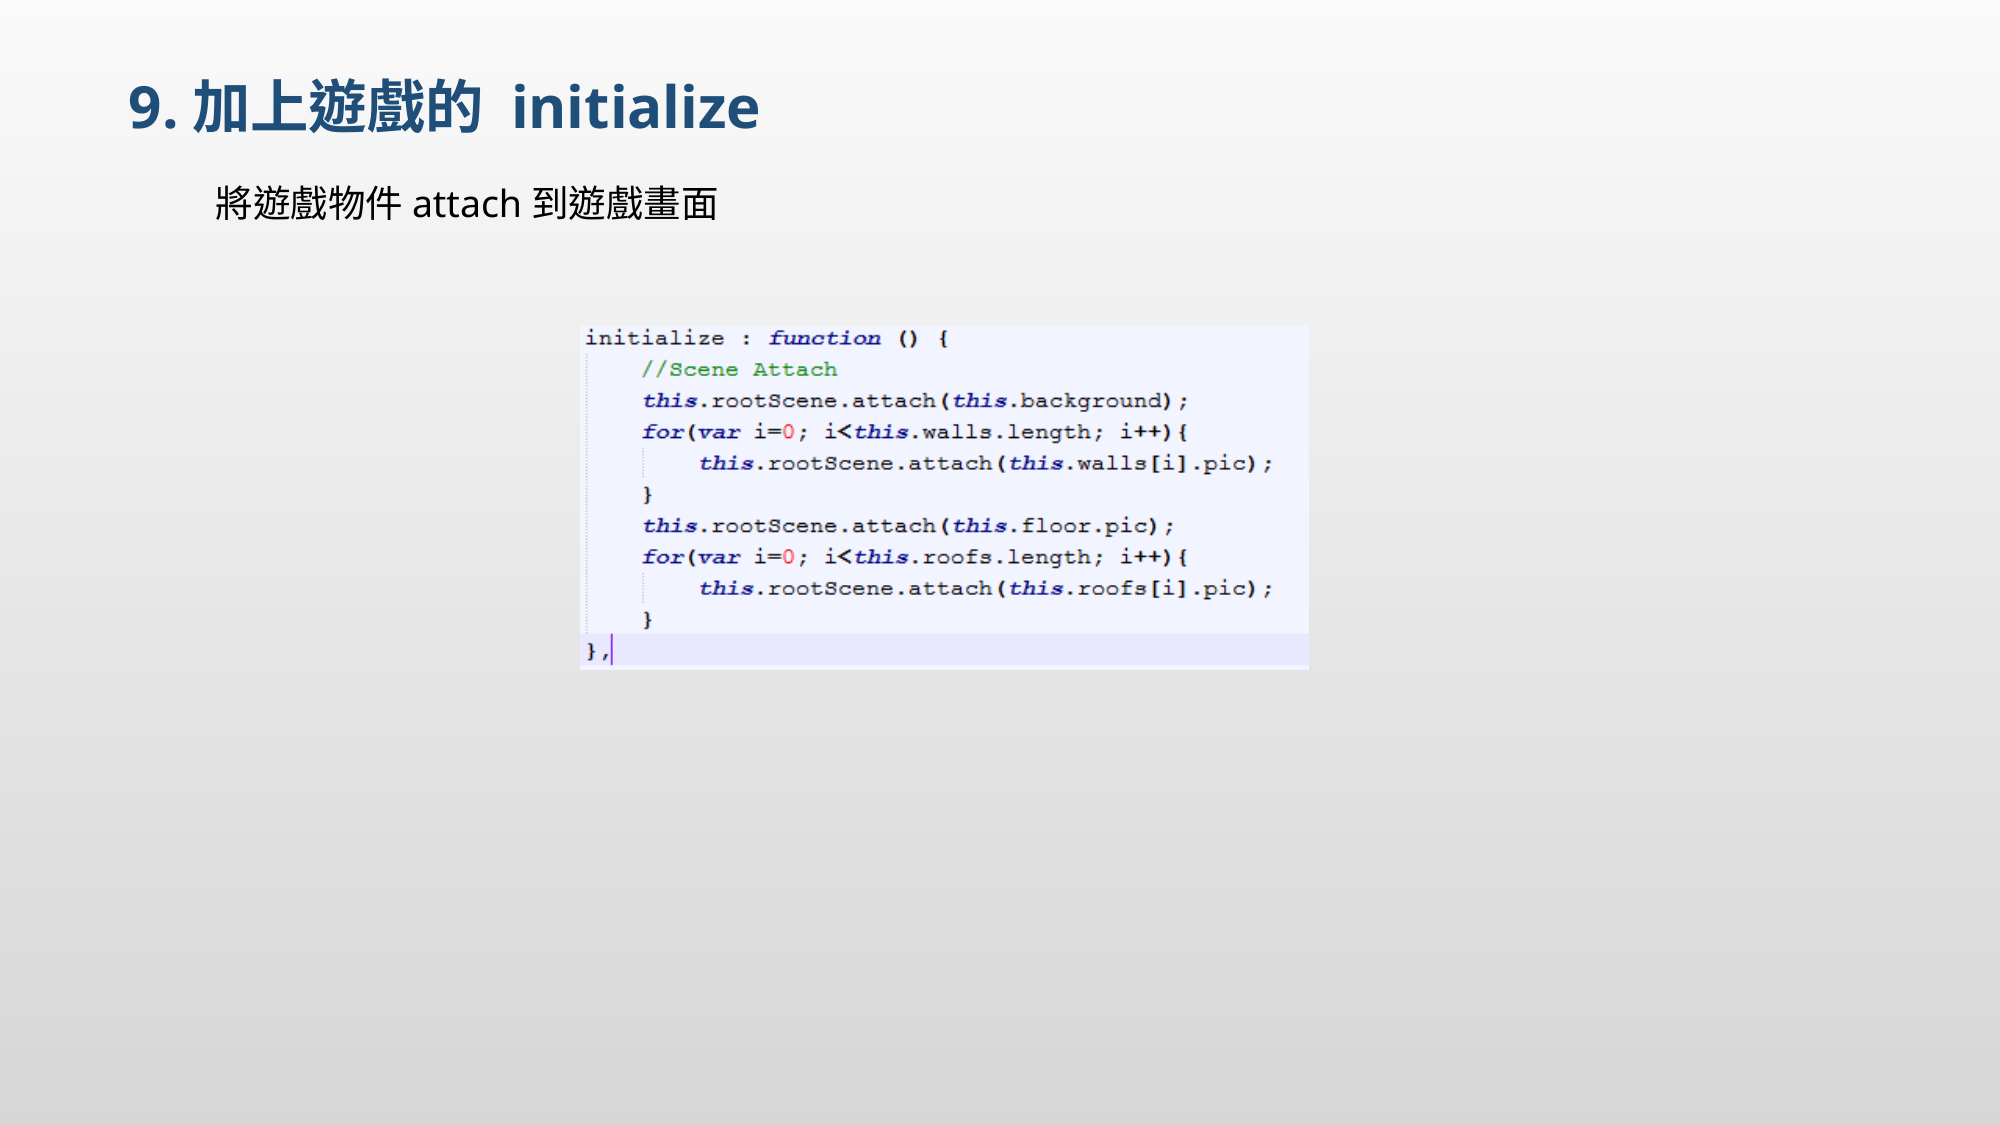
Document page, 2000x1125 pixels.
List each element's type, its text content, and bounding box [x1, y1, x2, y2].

text_box 將遊戲物件attach到遊戲畫面 [200, 172, 1737, 233]
picture [580, 326, 1309, 671]
text_box 9.加上遊戲的 initialize [113, 30, 1957, 149]
